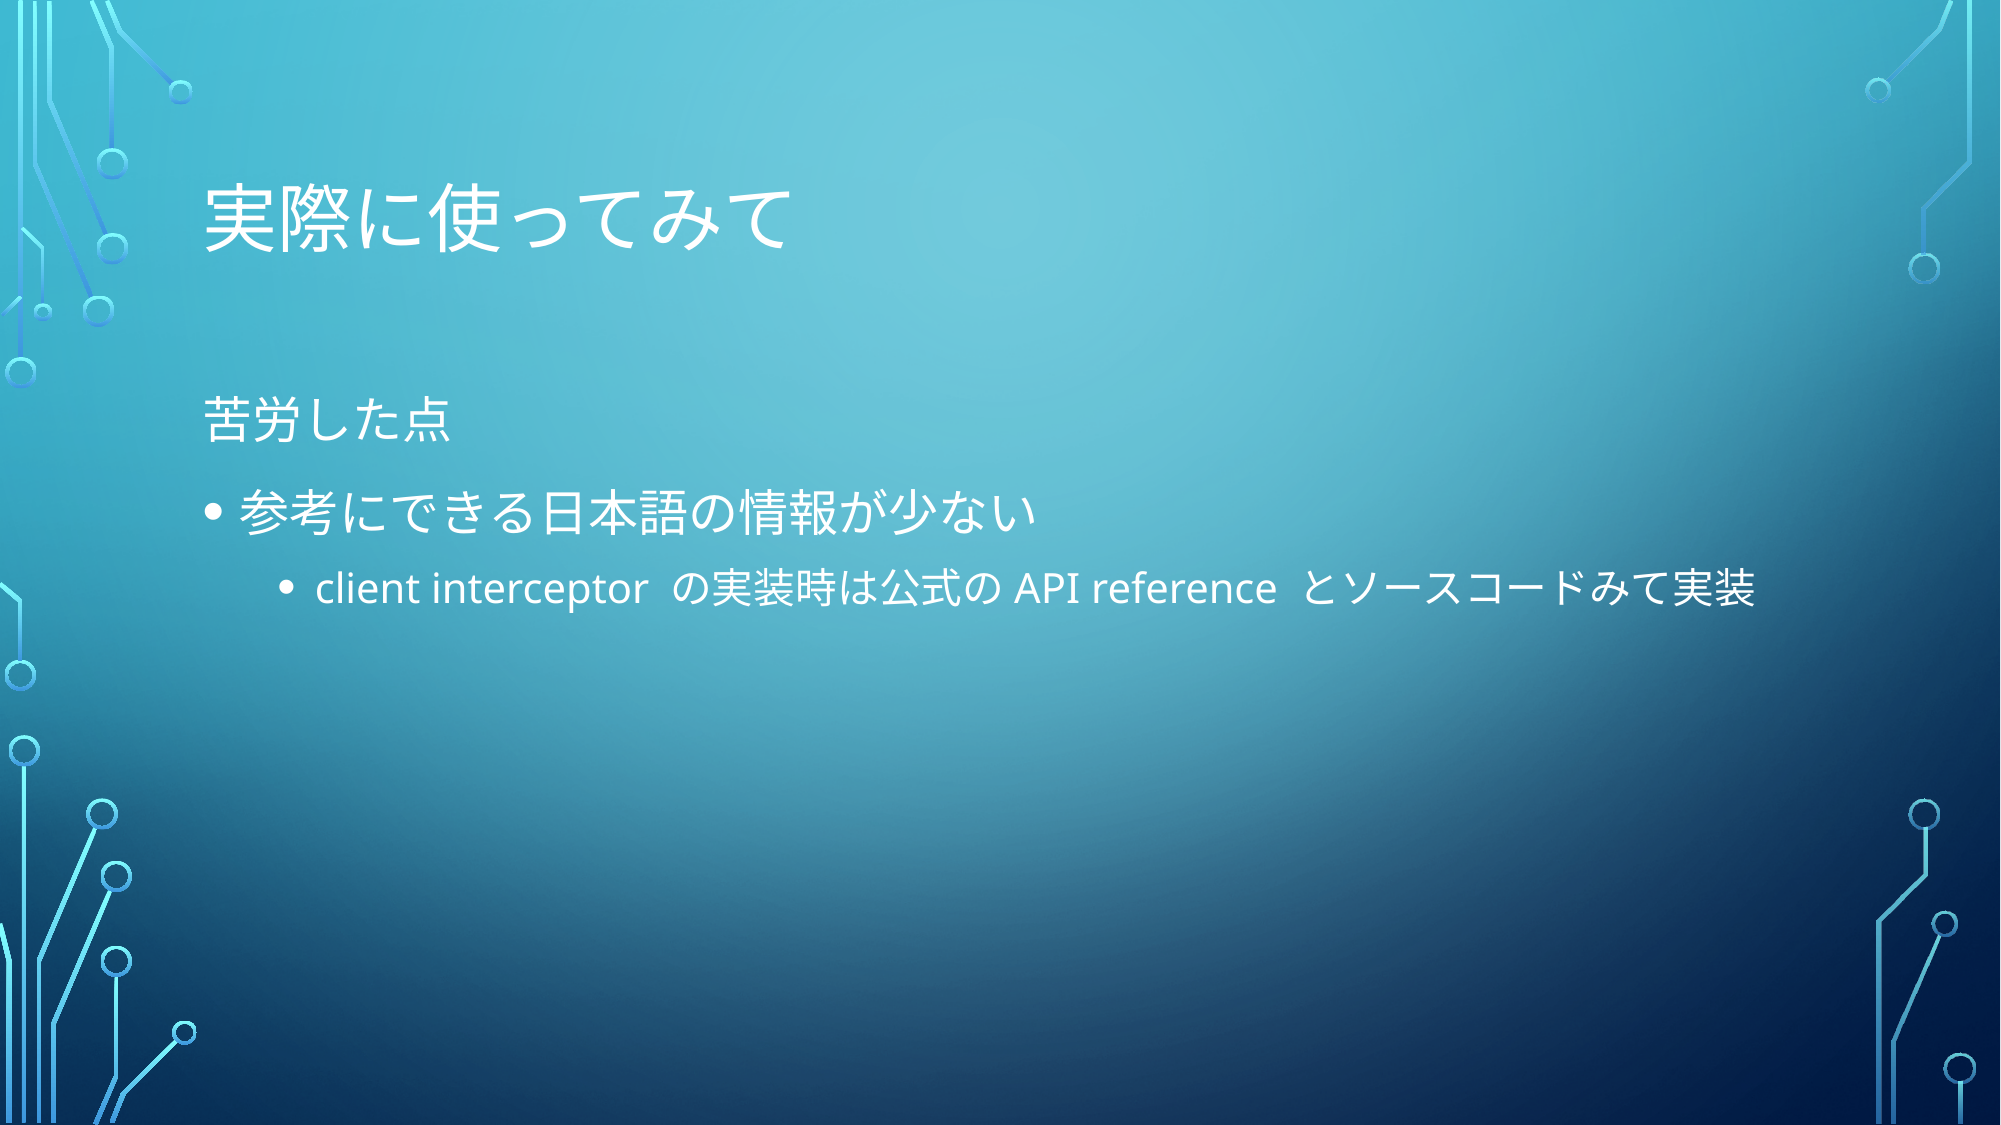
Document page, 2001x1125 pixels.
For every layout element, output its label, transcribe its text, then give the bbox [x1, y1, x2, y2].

list 苦労した点 参考にできる日本語の情報が少ない client interceptor の実装時は公式のAPI reference とソースコードみて実装 [187, 369, 1813, 950]
title 実際に使ってみて [187, 101, 1813, 344]
